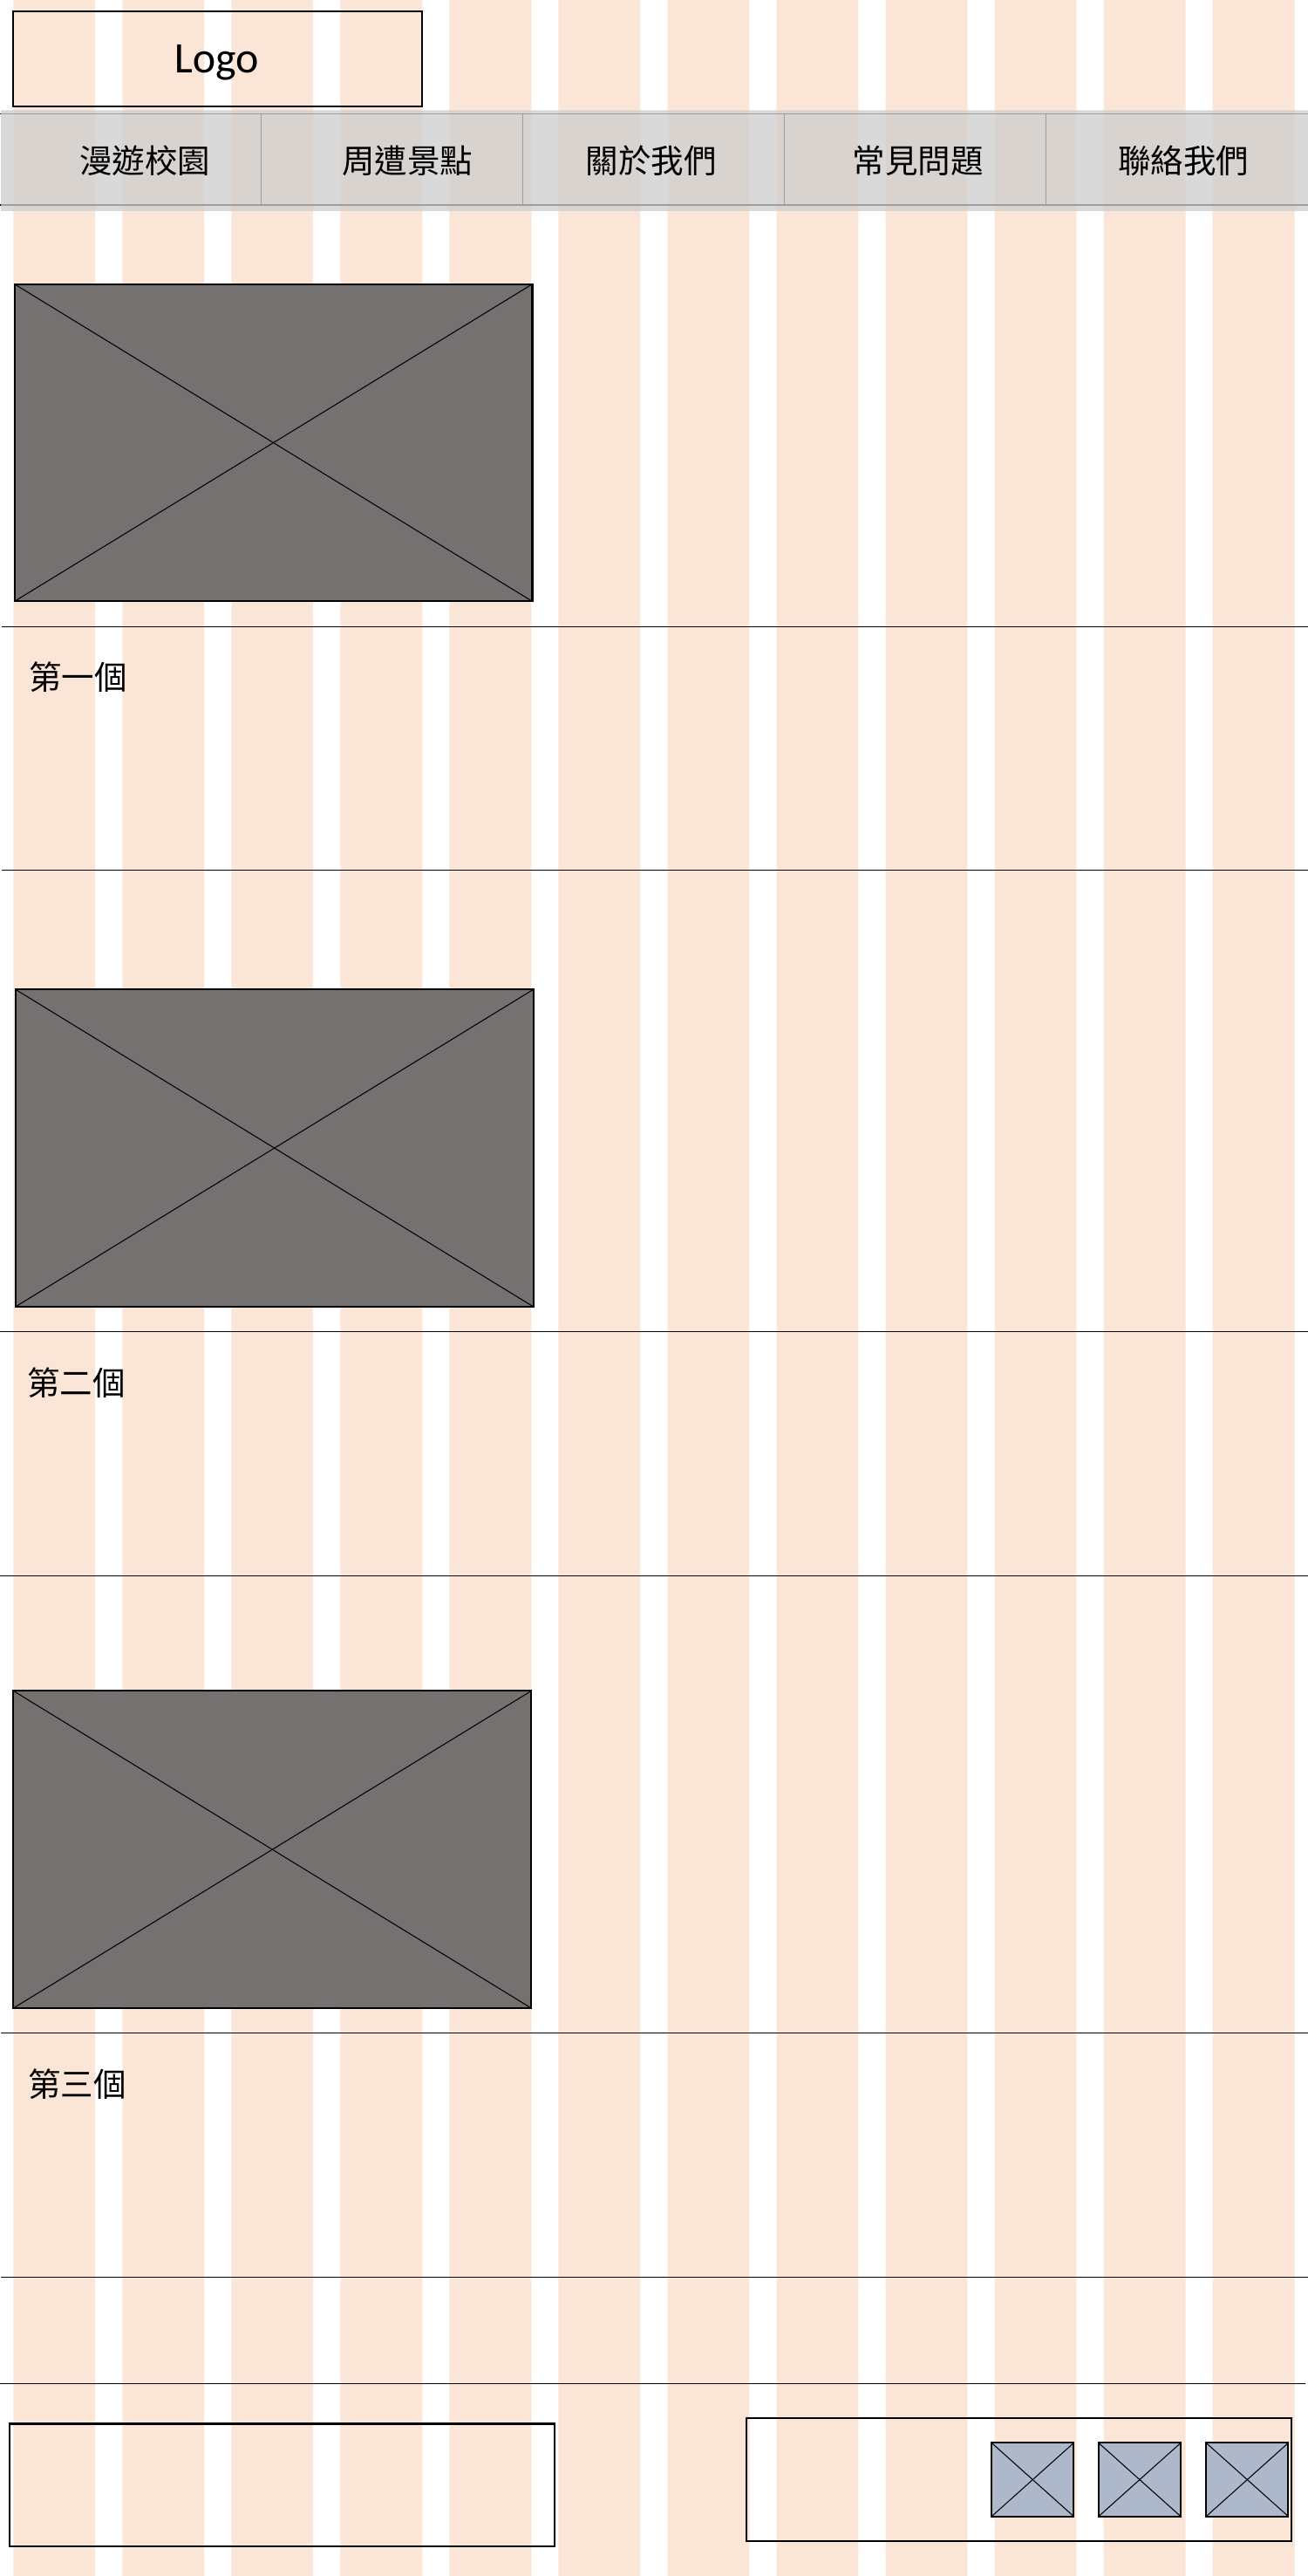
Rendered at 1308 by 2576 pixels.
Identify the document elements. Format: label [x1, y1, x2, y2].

text_box [13, 0, 1295, 11]
text_box [0, 11, 1308, 211]
text_box [2, 626, 1308, 871]
text_box [13, 211, 1295, 626]
text_box [13, 871, 1295, 1331]
text_box [15, 989, 534, 1307]
text_box [13, 1576, 1295, 2033]
text_box [0, 2383, 1305, 2547]
text_box [0, 1331, 1308, 1576]
text_box [13, 2278, 1295, 2383]
text_box [13, 1691, 532, 2009]
text_box [13, 2547, 1295, 2576]
text_box [14, 284, 533, 602]
text_box [1, 2033, 1308, 2278]
